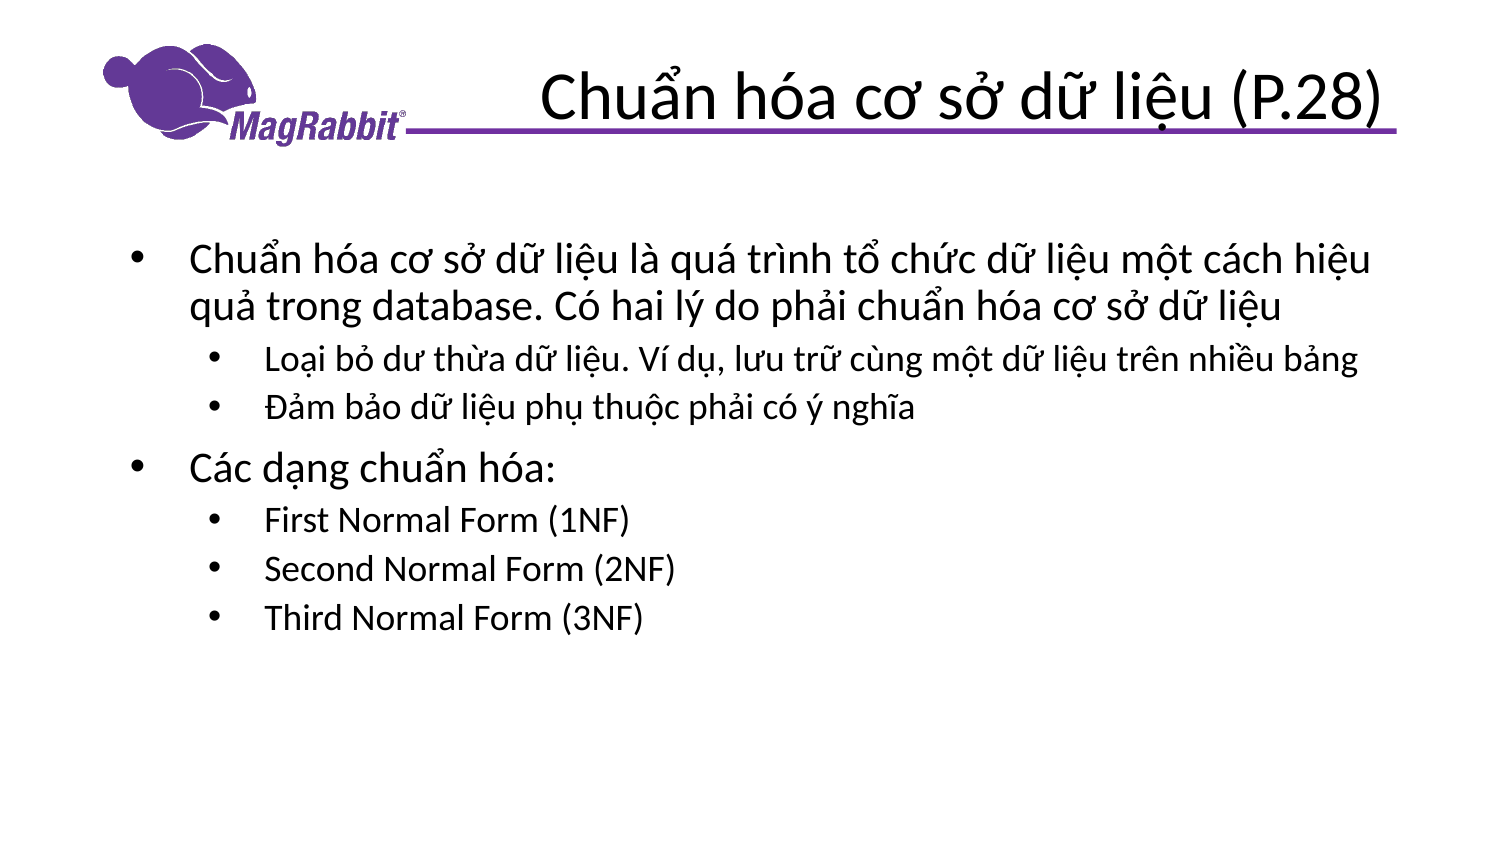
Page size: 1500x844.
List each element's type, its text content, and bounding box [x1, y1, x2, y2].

list Chuẩn hóa cơ sở dữ liệu là quá trình tổ chức dữ liệu một cách hiệu quả trong database. Có hai lý do phải chuẩn hóa cơ sở dữ liệu Loại bỏ dư thừa dữ liệu. Ví dụ, lưu trữ cùng một dữ liệu trên nhiều bảng Đảm bảo dữ liệu phụ thuộc phải có ý nghĩa Các dạng chuẩn hóa: First Normal Form (1NF) Second Normal Form (2NF) Third Normal Form (3NF) [103, 224, 1397, 760]
title Chuẩn hóa cơ sở dữ liệu (P.28) [474, 44, 1397, 150]
picture [103, 44, 406, 150]
